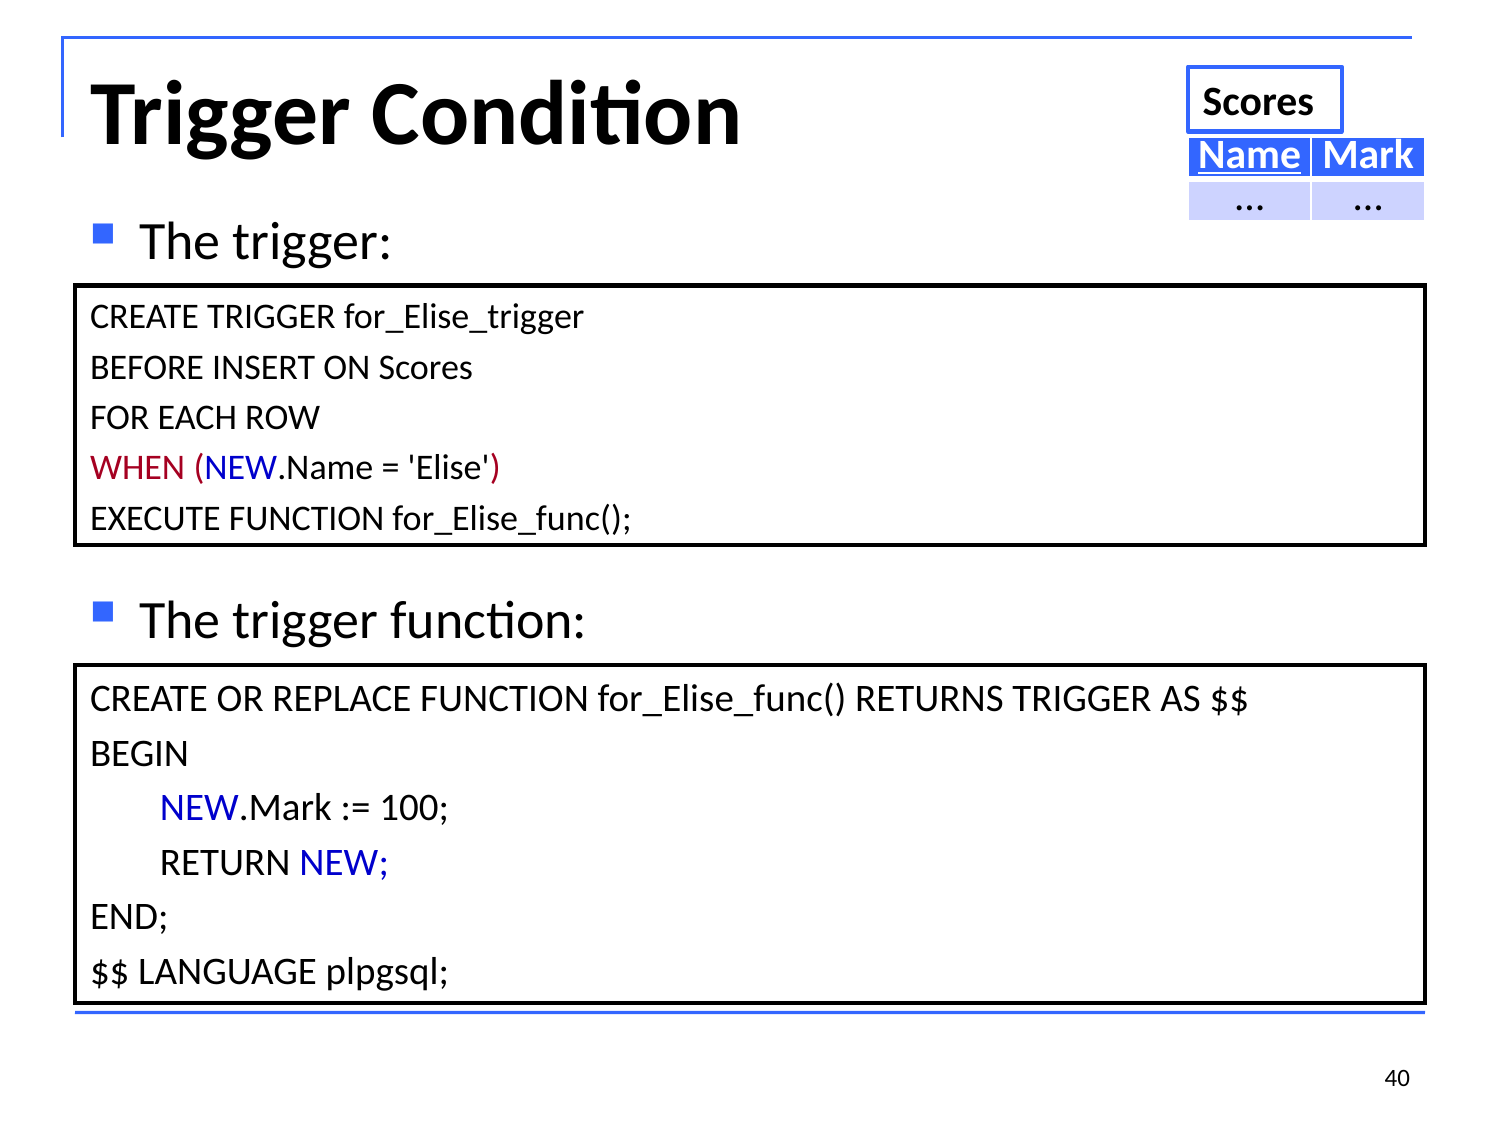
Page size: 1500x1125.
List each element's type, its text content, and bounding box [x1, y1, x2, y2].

table_cell … [1312, 182, 1424, 220]
table_cell … [1189, 182, 1310, 220]
text_box The trigger: [74, 198, 739, 279]
slide_number 40 [1074, 1023, 1426, 1100]
text_box CREATE TRIGGER for_Elise_trigger BEFORE INSERT ON Scores FOR EACH ROW WHEN (NEW.Name = 'Elise') EXECUTE FUNCTION for_Elise_func(); [74, 285, 1425, 545]
table_header Mark [1312, 138, 1424, 176]
list CREATE OR REPLACE FUNCTION for_Elise_func() RETURNS TRIGGER AS $$ BEGIN NEW.Mark := 100; RETURN NEW; END; $$ LANGUAGE plpgsql; [74, 664, 1426, 1004]
text_box The trigger function: [74, 576, 739, 657]
title Trigger Condition [74, 45, 1426, 233]
text_box Scores [1188, 66, 1342, 132]
table_header Name [1189, 138, 1310, 176]
